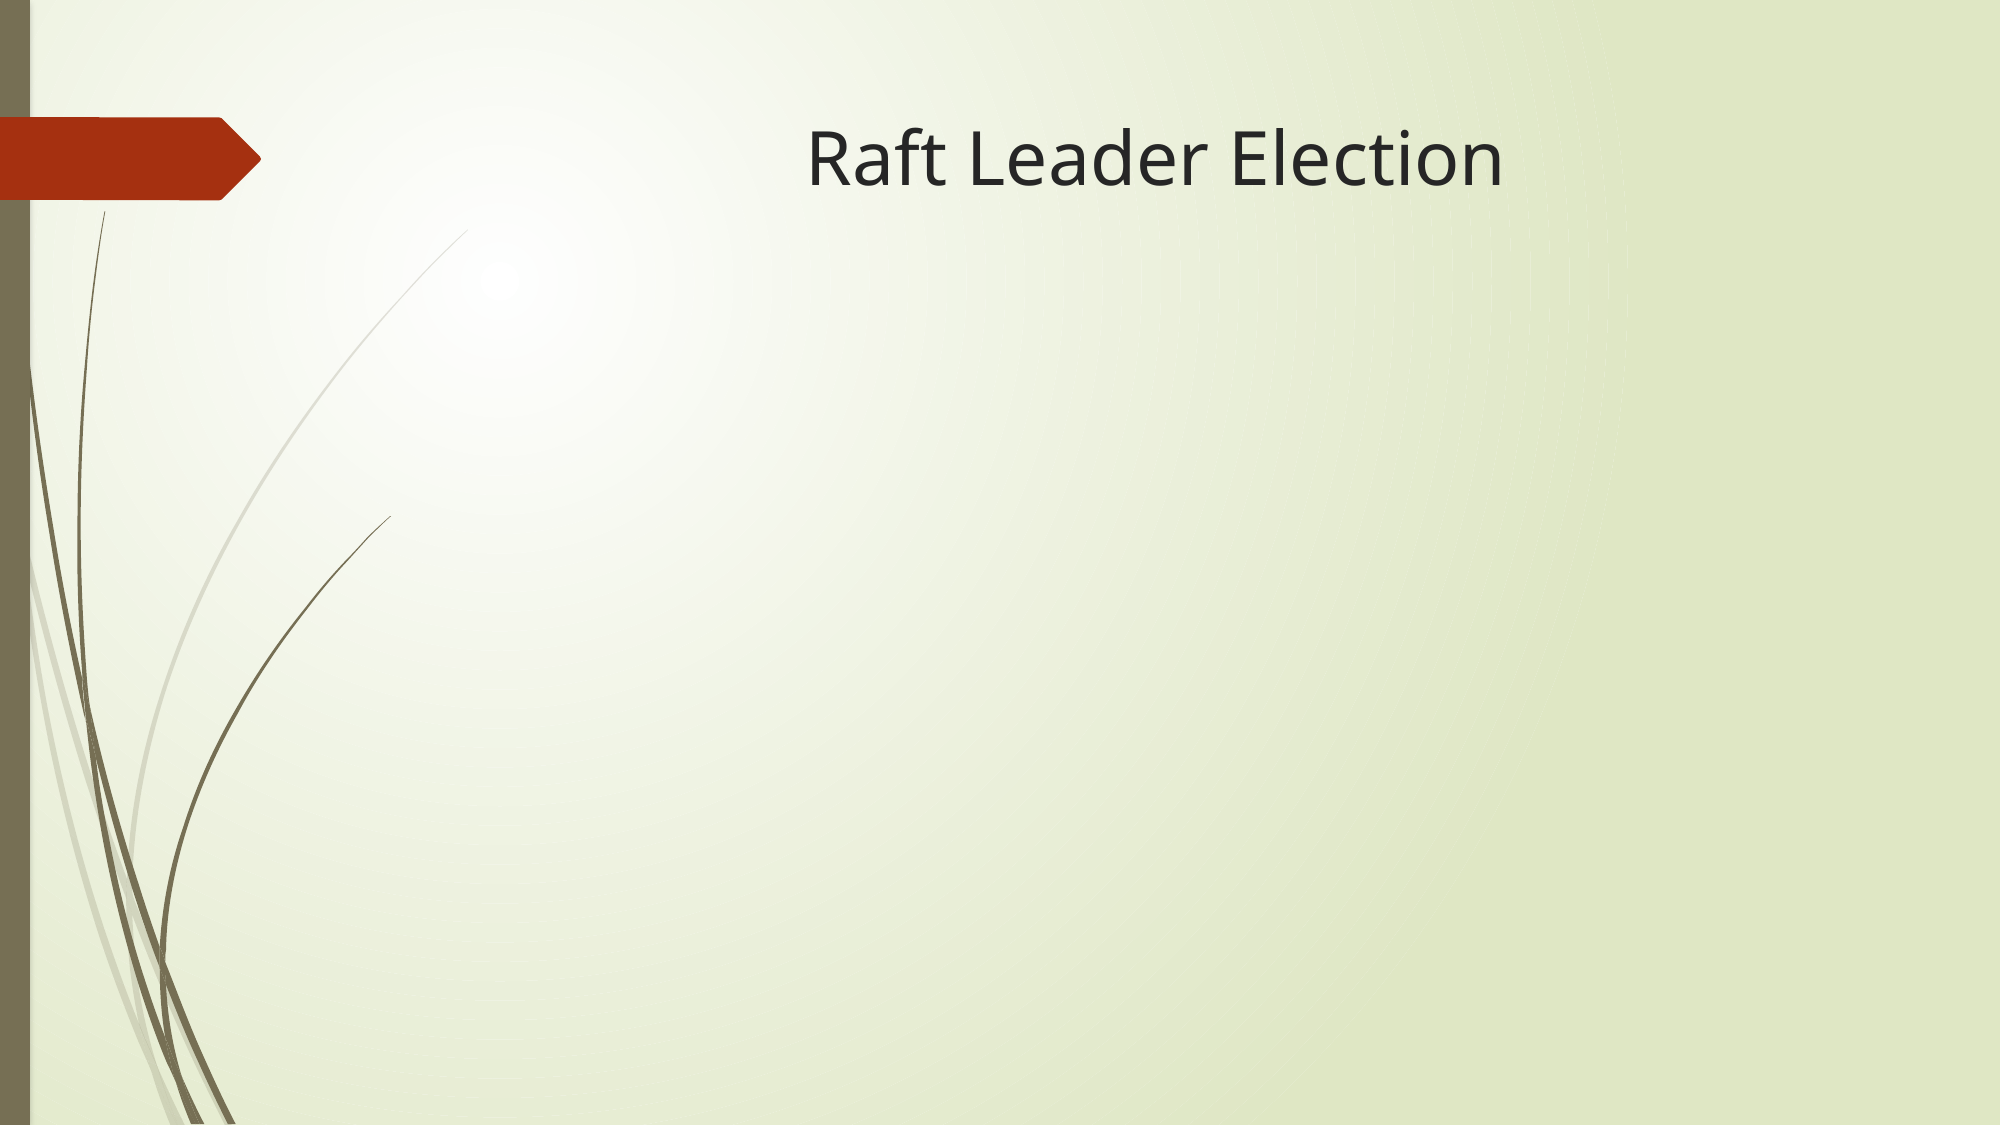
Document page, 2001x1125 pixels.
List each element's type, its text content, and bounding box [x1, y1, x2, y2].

title Raft Leader Election [425, 102, 1888, 313]
